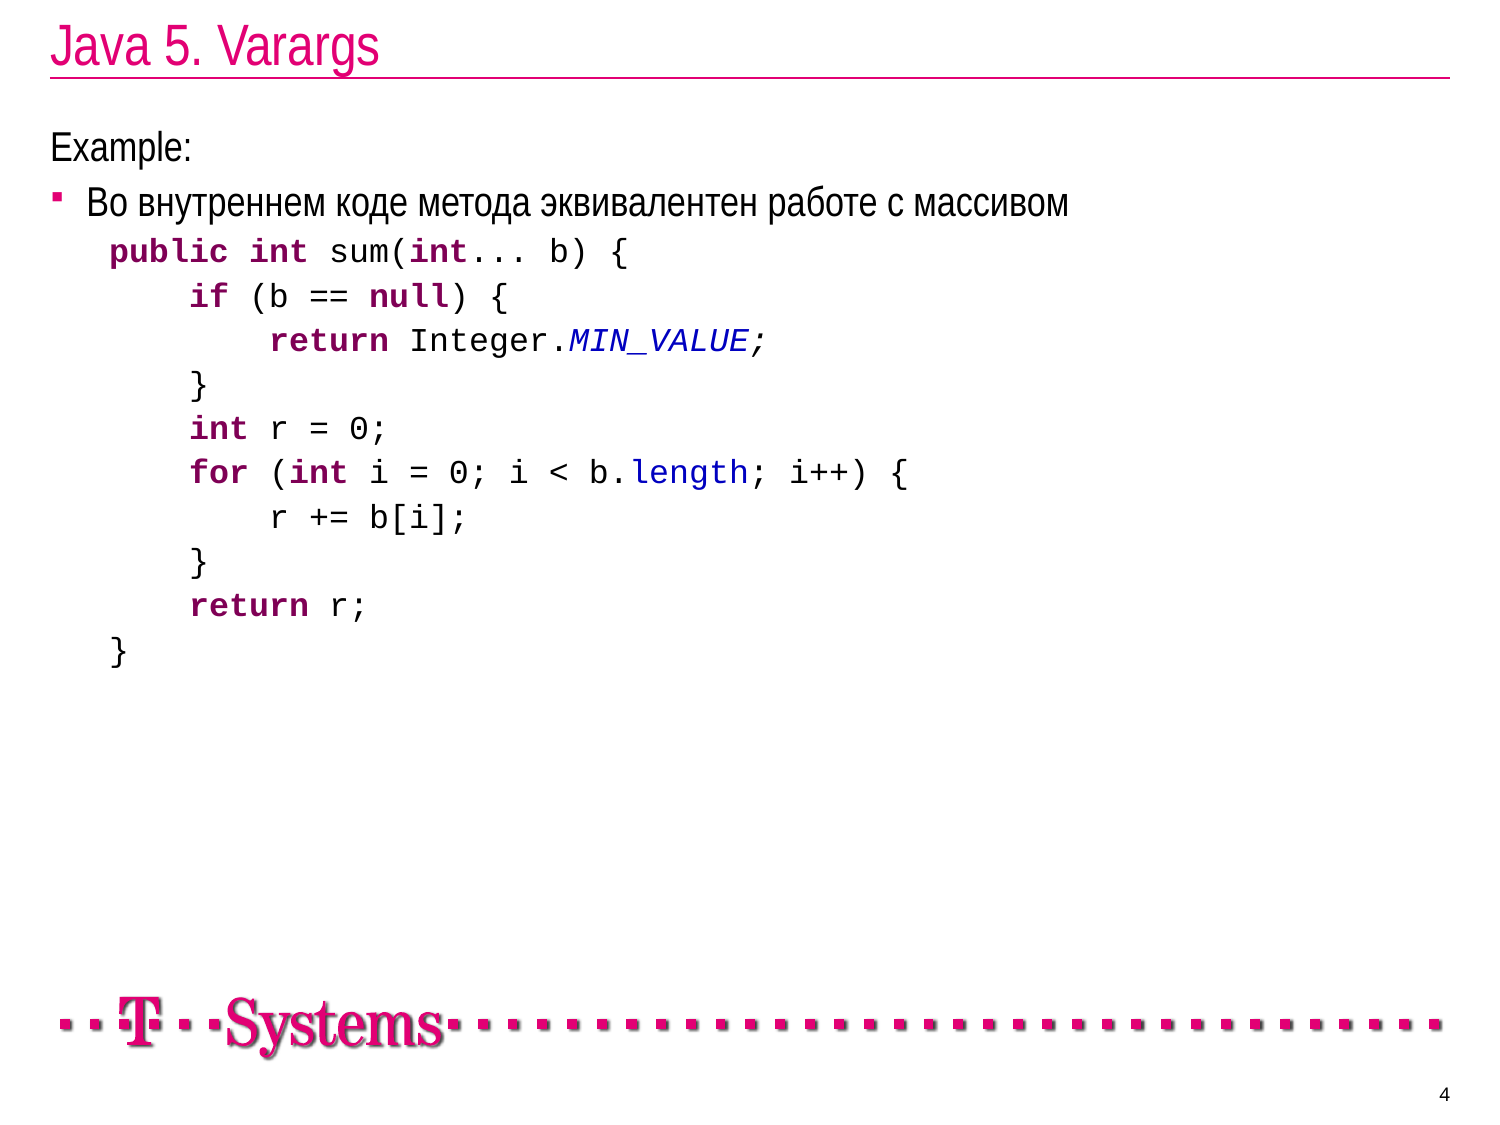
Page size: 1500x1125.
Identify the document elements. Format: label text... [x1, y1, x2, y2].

slide_number 4 [1361, 1082, 1451, 1107]
list Example: Во внутреннем коде метода эквивалентен работе с массивом public int sum(int... b) { if (b == null) { return Integer.MIN_VALUE; } int r = 0; for (int i = 0; i < b.length; i++) { r += b[i]; } return r; } [50, 125, 1450, 988]
title Java 5. Varargs [50, 14, 1450, 91]
